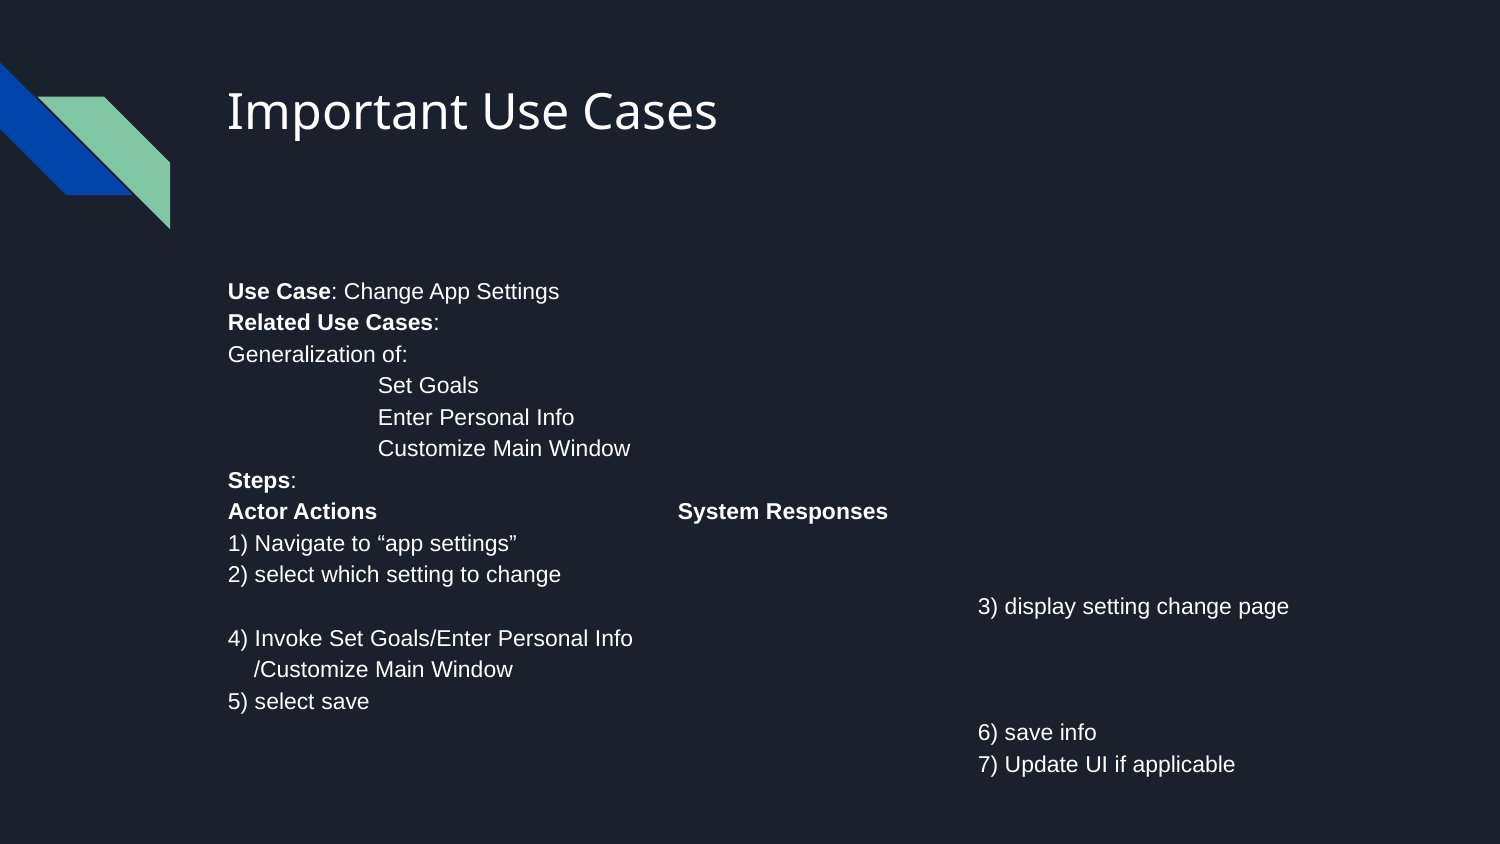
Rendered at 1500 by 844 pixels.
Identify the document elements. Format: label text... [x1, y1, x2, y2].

list Use Case: Change App Settings Related Use Cases: Generalization of: Set Goals Enter Personal Info Customize Main Window Steps: Actor Actions System Responses 1) Navigate to “app settings” 2) select which setting to change 3) display setting change page 4) Invoke Set Goals/Enter Personal Info /Customize Main Window 5) select save 6) save info 7) Update UI if applicable [212, 257, 1368, 735]
title Important Use Cases [212, 64, 1368, 215]
